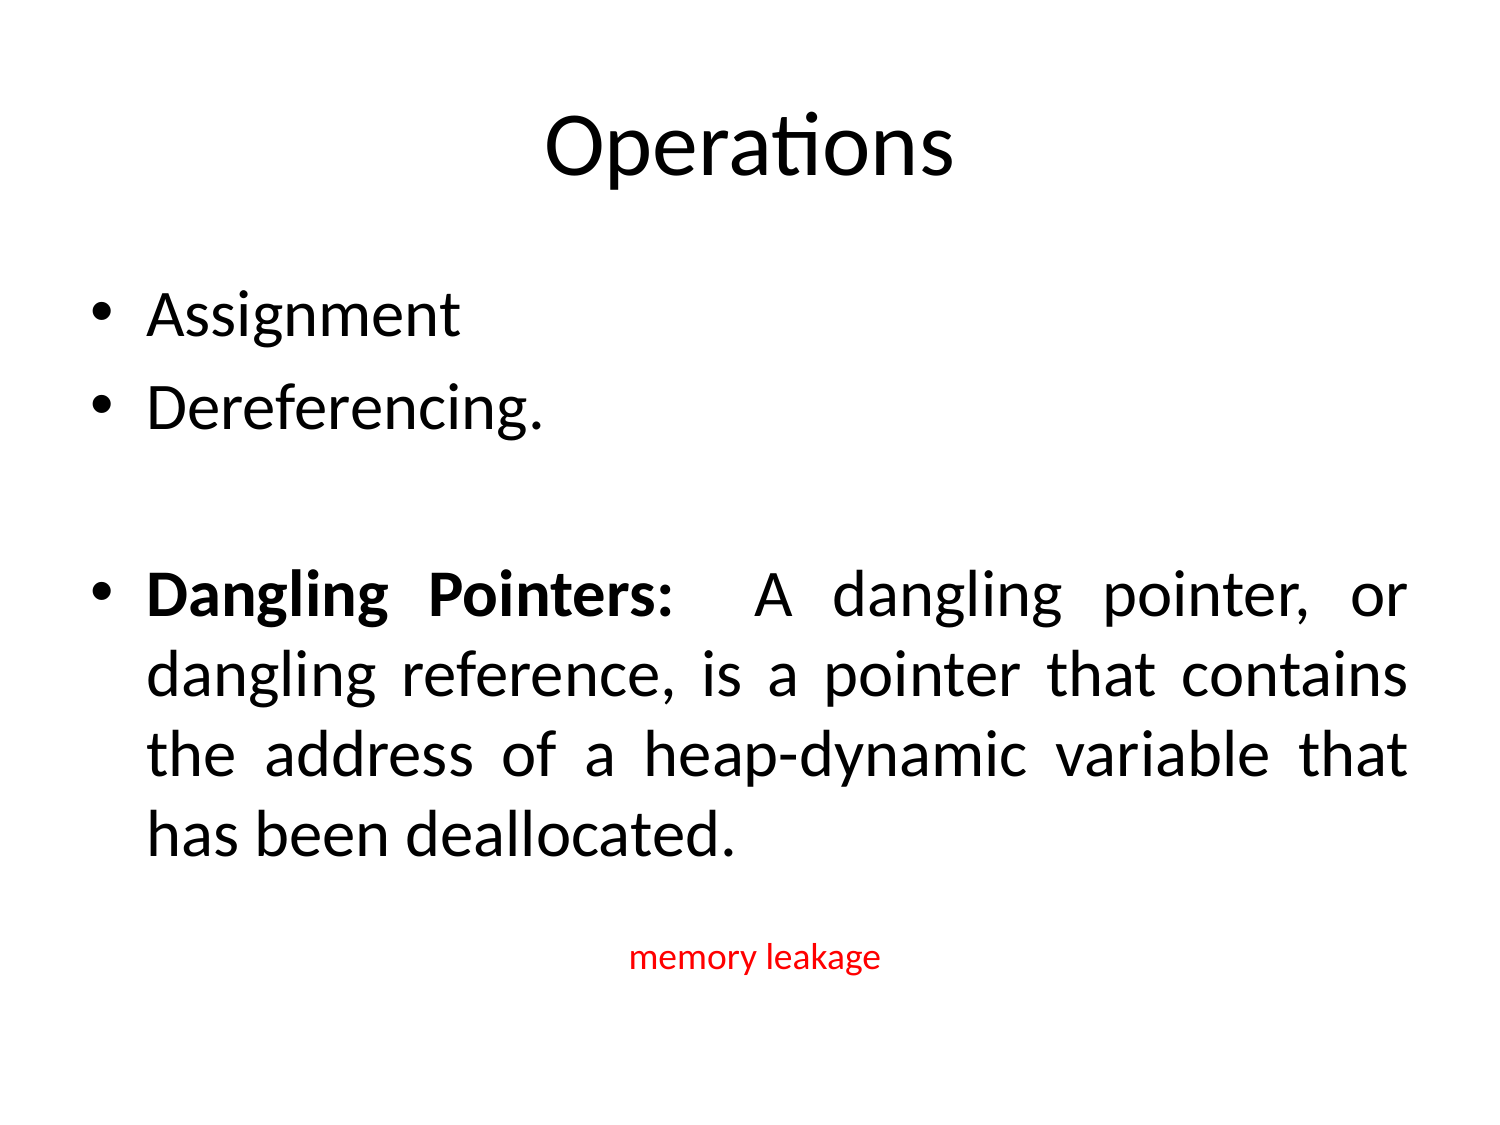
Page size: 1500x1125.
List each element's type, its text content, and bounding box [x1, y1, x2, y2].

title Operations [75, 45, 1425, 233]
list Assignment Dereferencing. Dangling Pointers: A dangling pointer, or dangling reference, is a pointer that contains the address of a heap-dynamic variable that has been deallocated. [75, 262, 1425, 1005]
text_box memory leakage [613, 924, 897, 985]
